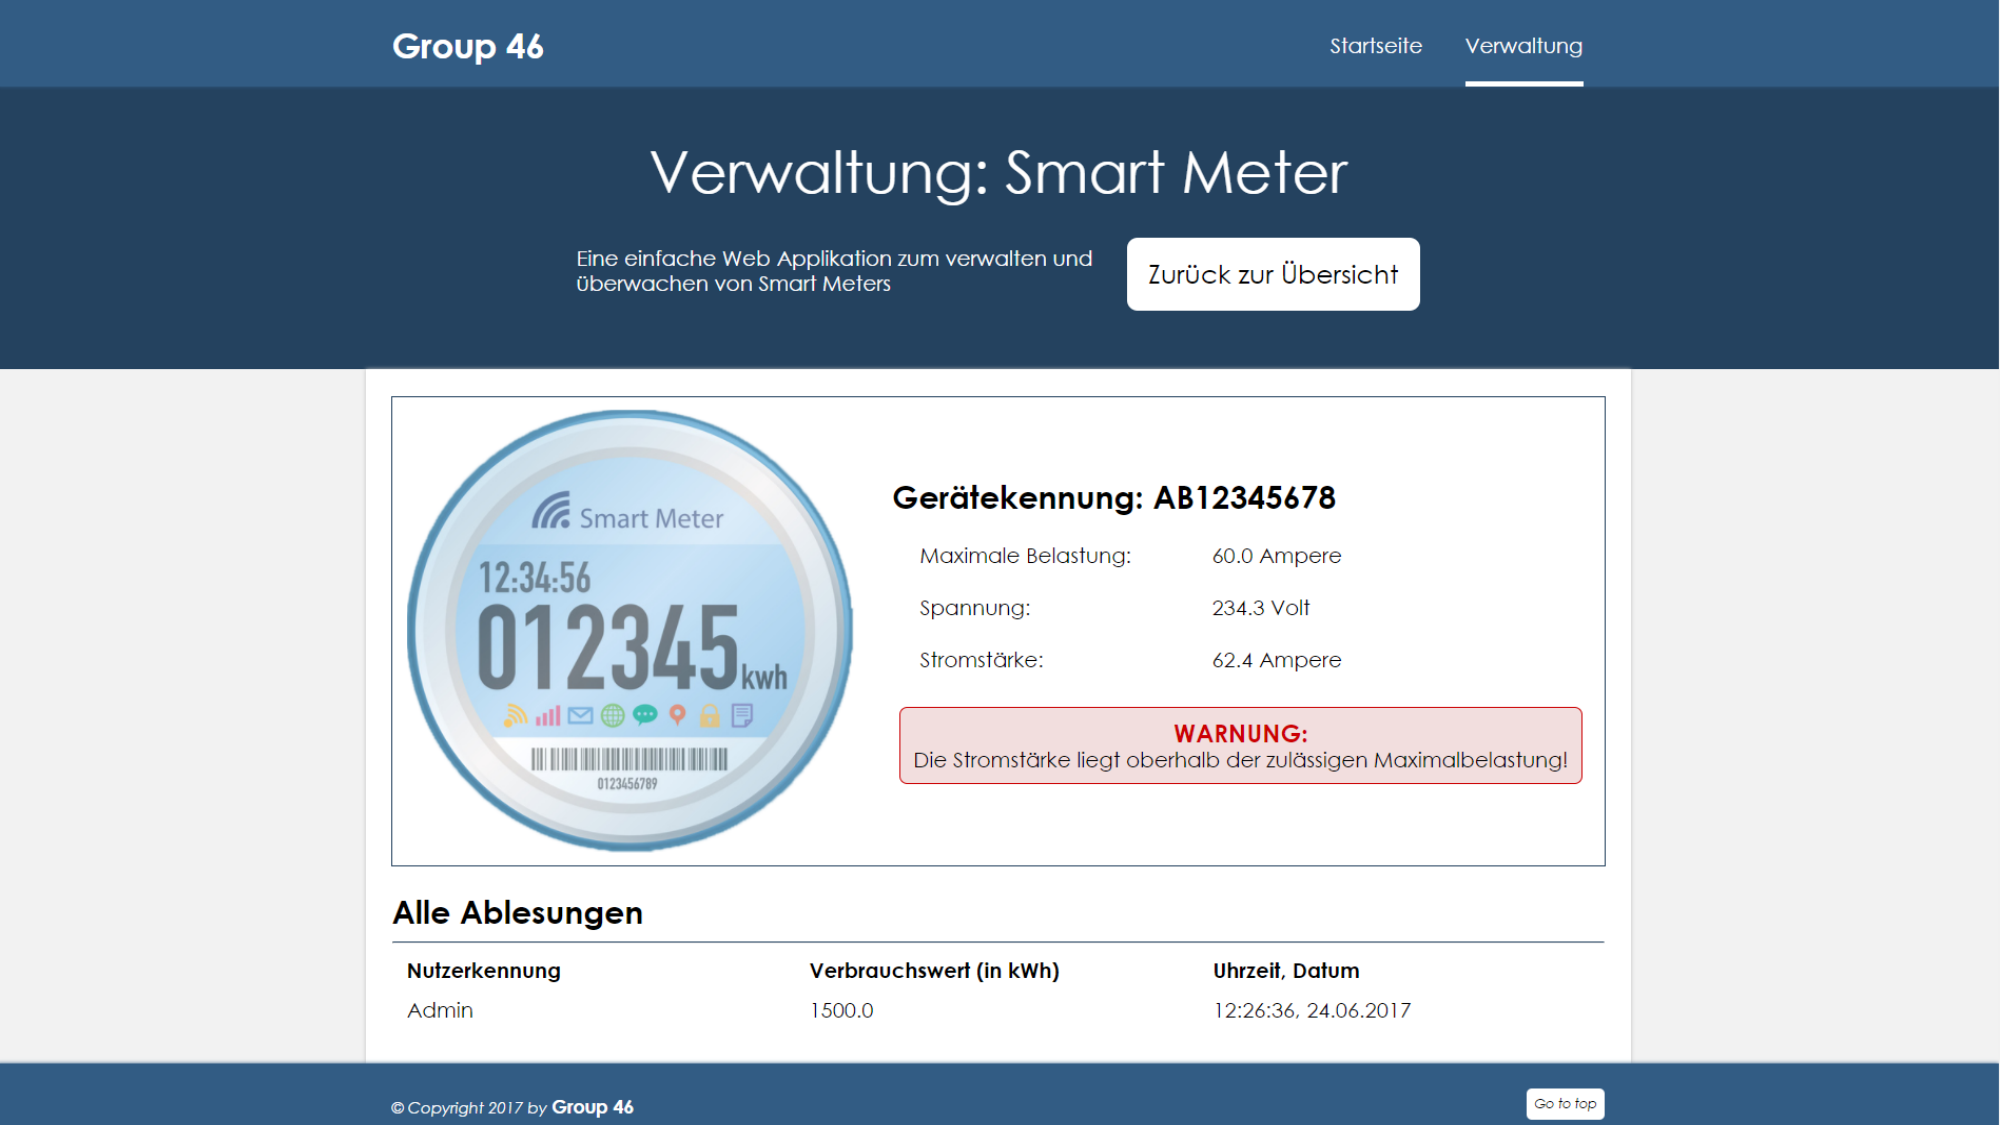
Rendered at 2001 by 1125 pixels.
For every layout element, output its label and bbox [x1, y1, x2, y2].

list [0, 0, 2000, 1125]
